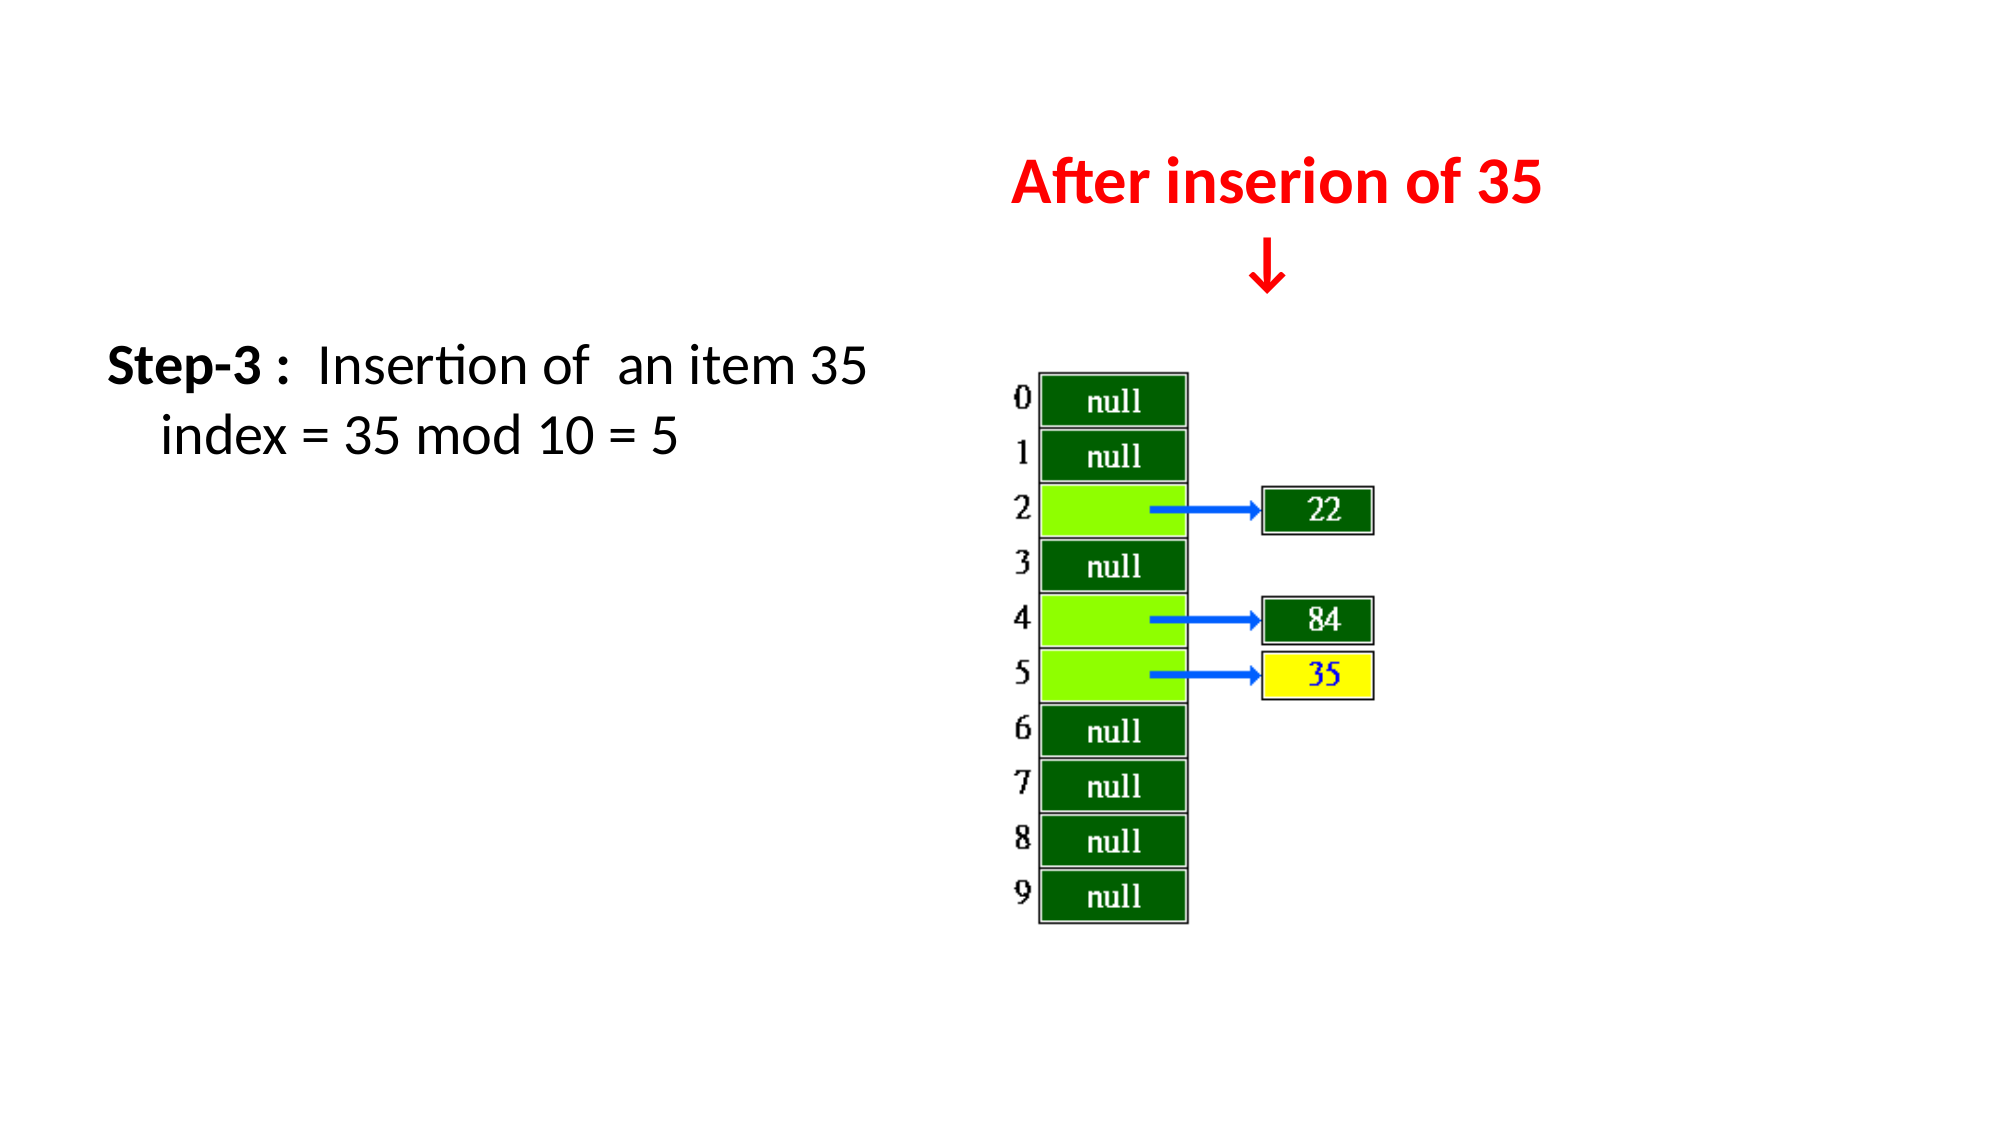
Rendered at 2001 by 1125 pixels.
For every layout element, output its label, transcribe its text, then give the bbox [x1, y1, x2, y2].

text_box After inserion of 35 ↓ [982, 129, 1805, 301]
picture [982, 356, 1676, 941]
text_box Step-3 : Insertion of an item 35 index = 35 mod 10 = 5 [92, 319, 919, 507]
